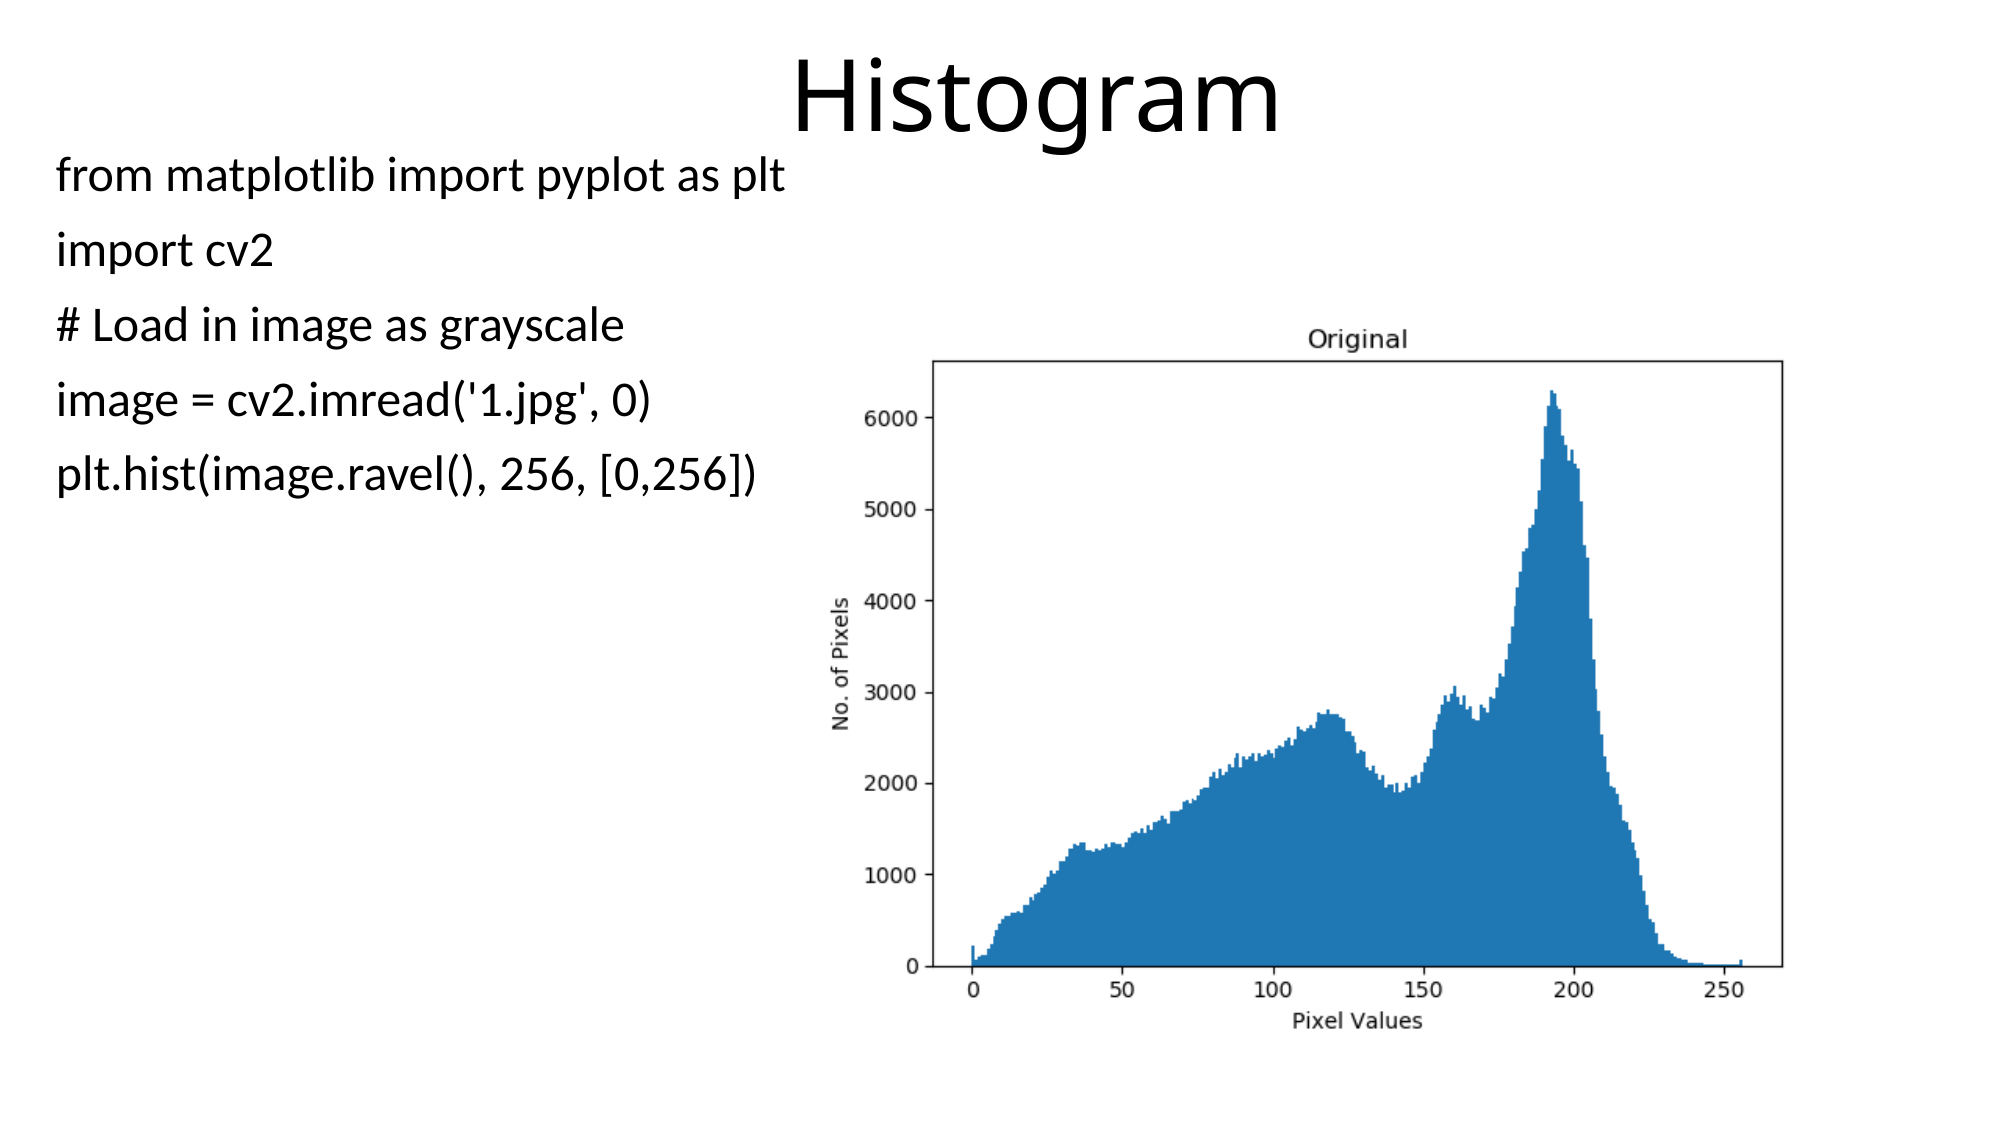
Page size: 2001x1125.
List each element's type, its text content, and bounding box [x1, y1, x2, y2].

subtitle from matplotlib import pyplot as plt import cv2 # Load in image as grayscale image = cv2.imread('1.jpg', 0) plt.hist(image.ravel(), 256, [0,256]) [40, 140, 1960, 1089]
picture [809, 306, 1810, 1057]
title Histogram [40, 0, 2000, 166]
